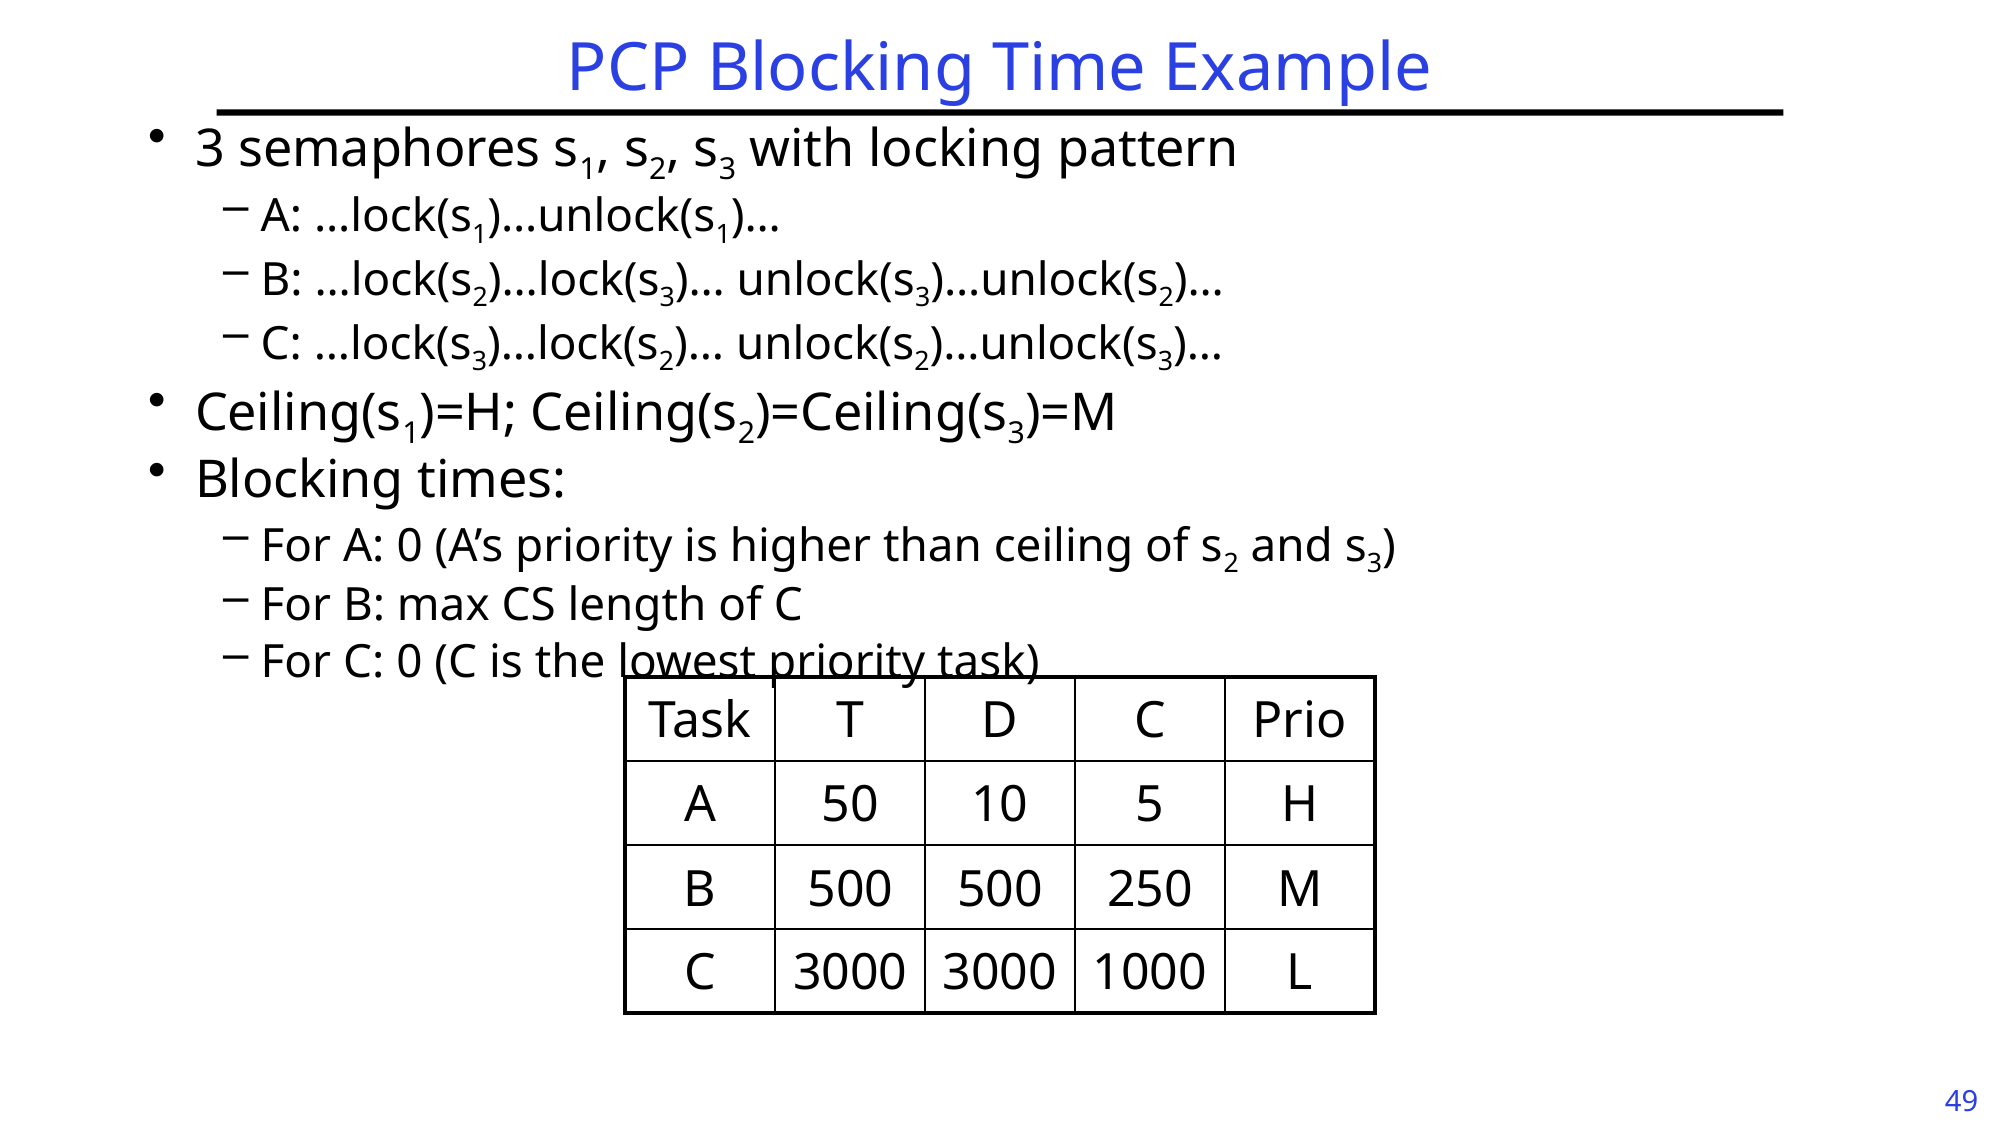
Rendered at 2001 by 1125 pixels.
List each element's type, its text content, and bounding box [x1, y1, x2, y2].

table_cell H [1226, 762, 1373, 844]
table_cell B [627, 846, 774, 928]
table_cell A [627, 762, 774, 844]
table_header Task [627, 679, 774, 760]
table_cell 10 [926, 762, 1074, 844]
table_header Prio [1226, 679, 1373, 760]
table_cell 5 [1076, 762, 1224, 844]
table_cell 3000 [776, 930, 924, 1011]
table_cell C [627, 930, 774, 1011]
table_cell 50 [776, 762, 924, 844]
table_header T [776, 679, 924, 760]
table_cell 3000 [926, 930, 1074, 1011]
table_header D [926, 679, 1074, 760]
table_cell M [1226, 846, 1373, 928]
list 3 semaphores s1, s2, s3 with locking pattern A: …lock(s1)…unlock(s1)… B: …lock(s2)…lock(s3)… unlock(s3)…unlock(s2)… C: …lock(s3)…lock(s2)… unlock(s2)…unlock(s3)… Ceiling(s1)=H; Ceiling(s2)=Ceiling(s3)=M Blocking times: For A: 0 (A’s priority is higher than ceiling of s2 and s3) For B: max CS length of C For C: 0 (C is the lowest priority task) [133, 113, 1867, 988]
table_cell 250 [1076, 846, 1224, 928]
table_header C [1076, 679, 1224, 760]
table_cell 500 [776, 846, 924, 928]
table_cell L [1226, 930, 1373, 1011]
title PCP Blocking Time Example [216, 24, 1784, 113]
table_cell 500 [926, 846, 1074, 928]
table_cell 1000 [1076, 930, 1224, 1011]
